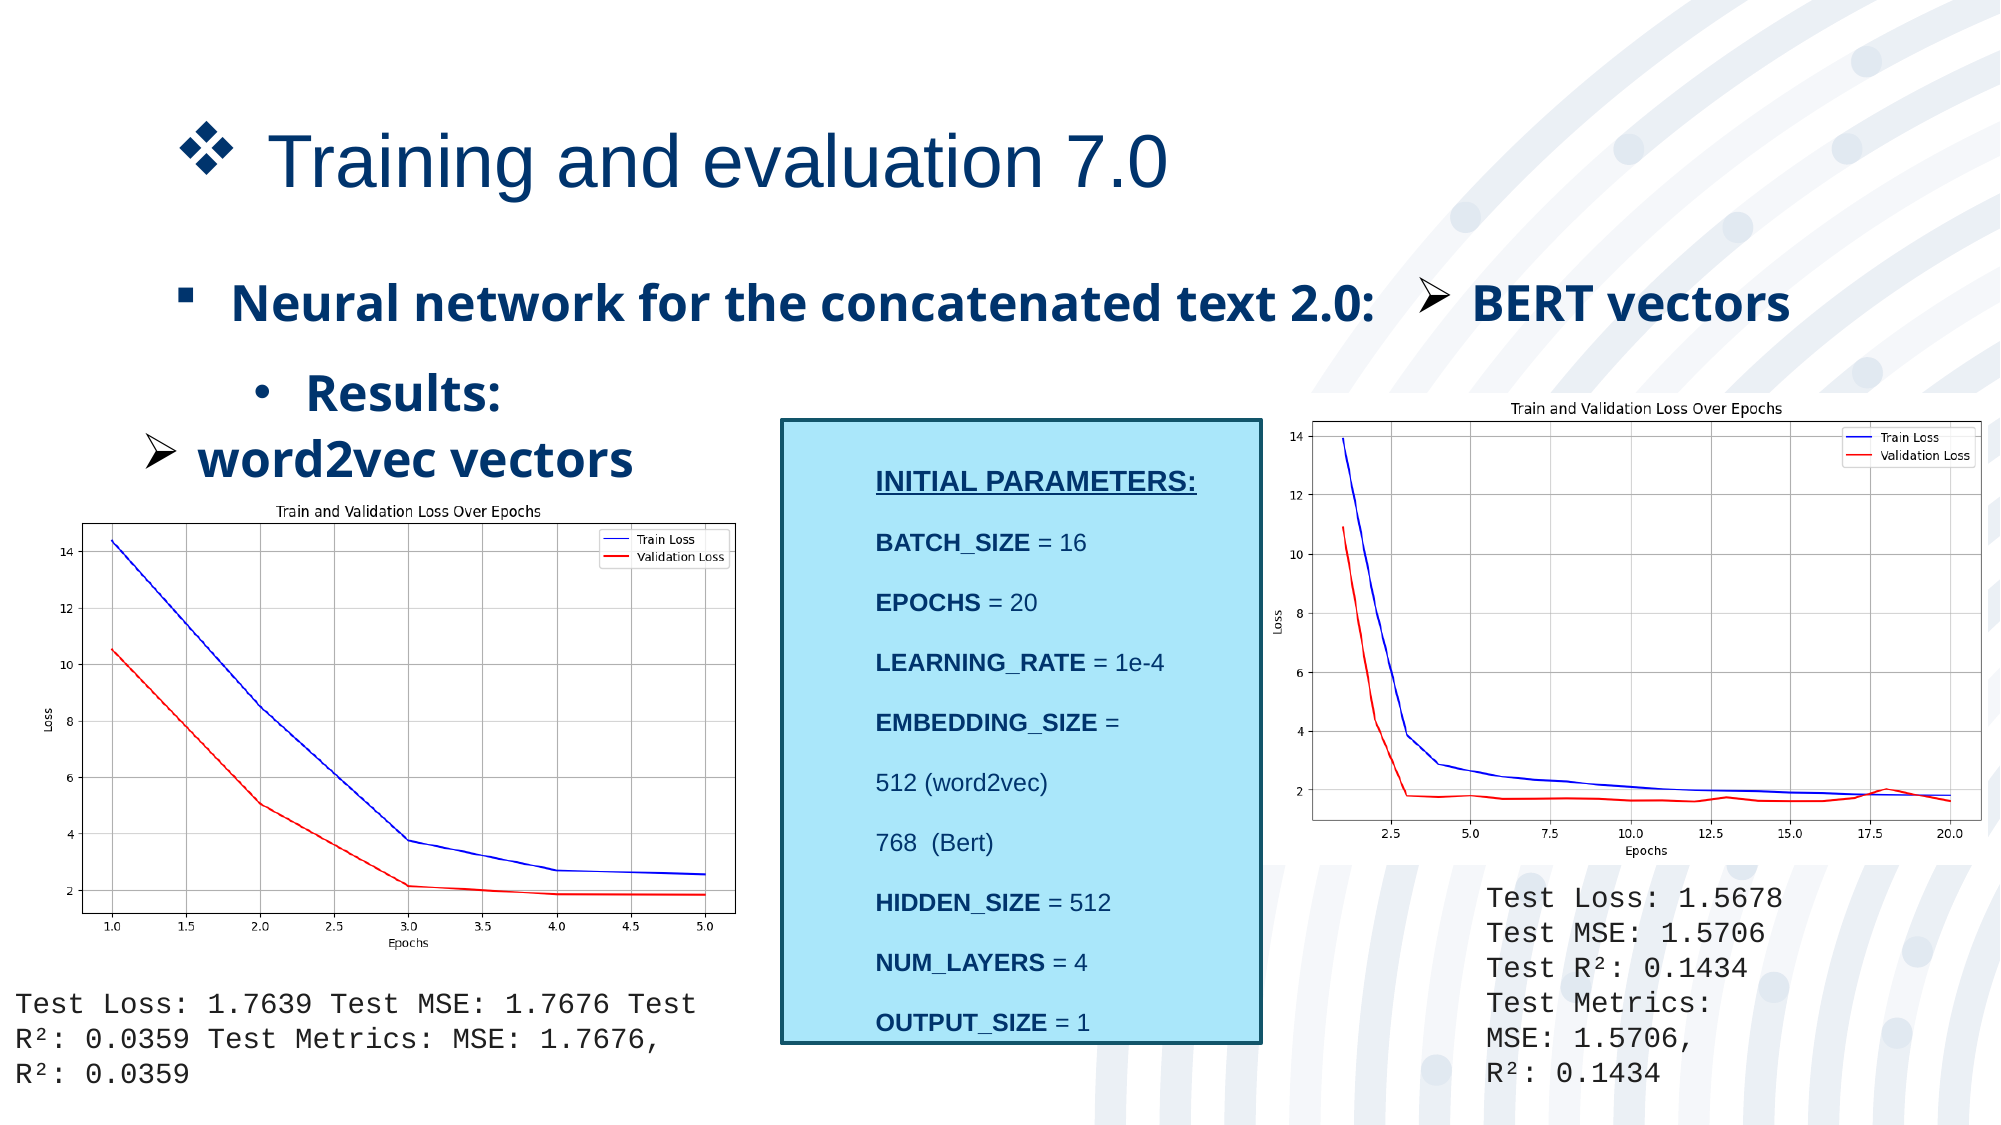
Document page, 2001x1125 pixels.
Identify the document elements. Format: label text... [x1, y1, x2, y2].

text_box Training and evaluation 7.0 [159, 105, 1395, 196]
text_box BERT vectors [1400, 264, 1807, 340]
text_box INITIAL PARAMETERS: BATCH_SIZE = 16 EPOCHS = 20 LEARNING_RATE = 1e-4 EMBEDDING_SIZE = 512 (word2vec) 768 (Bert) HIDDEN_SIZE = 512 NUM_LAYERS = 4 OUTPUT_SIZE = 1 [780, 418, 1263, 1045]
text_box Test Loss: 1.5678 Test MSE: 1.5706 Test R²: 0.1434 Test Metrics: MSE: 1.5706, R²: 0.1434 [1471, 874, 1811, 1096]
picture [1263, 393, 1989, 865]
text_box word2vec vectors [126, 420, 650, 494]
picture [34, 496, 742, 957]
text_box Test Loss: 1.7639 Test MSE: 1.7676 Test R²: 0.0359 Test Metrics: MSE: 1.7676, R²: 0.0359 [0, 976, 779, 1097]
text_box Neural network for the concatenated text 2.0: Results: [159, 196, 1732, 959]
